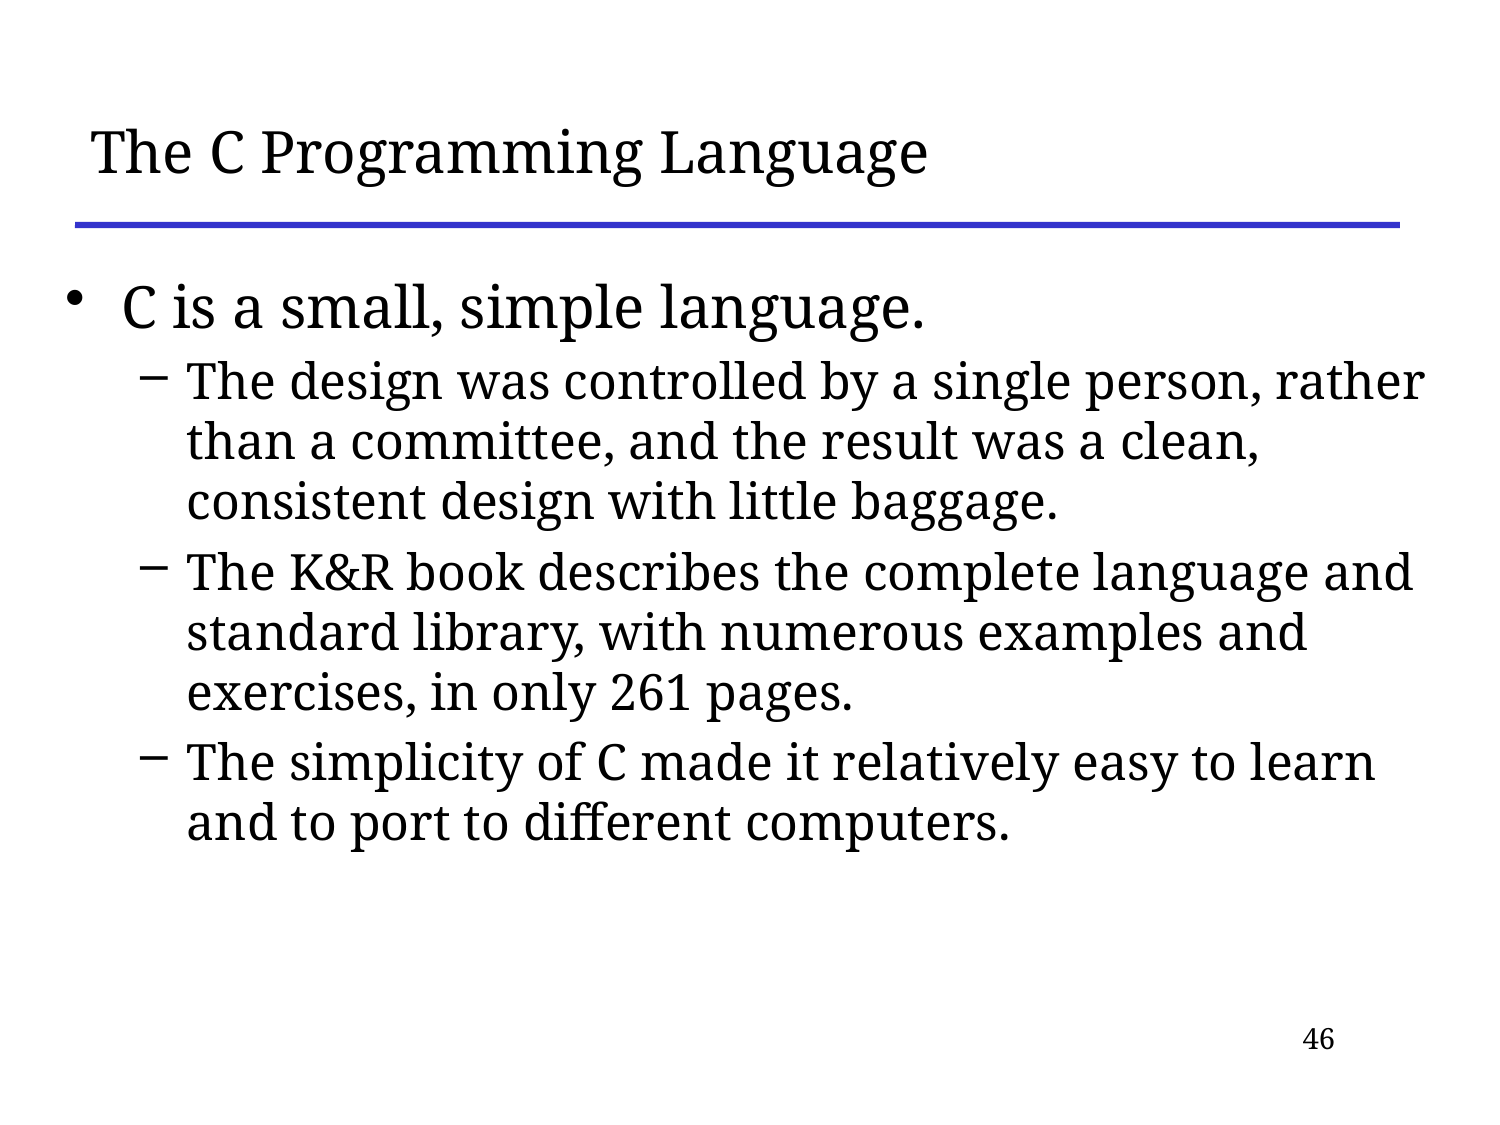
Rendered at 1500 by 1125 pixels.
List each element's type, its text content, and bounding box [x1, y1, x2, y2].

list C is a small, simple language. The design was controlled by a single person, rather than a committee, and the result was a clean, consistent design with little baggage. The K&R book describes the complete language and standard library, with numerous examples and exercises, in only 261 pages. The simplicity of C made it relatively easy to learn and to port to different computers. [50, 262, 1450, 988]
slide_number 46 [1137, 1012, 1351, 1088]
title The C Programming Language [75, 75, 1400, 225]
